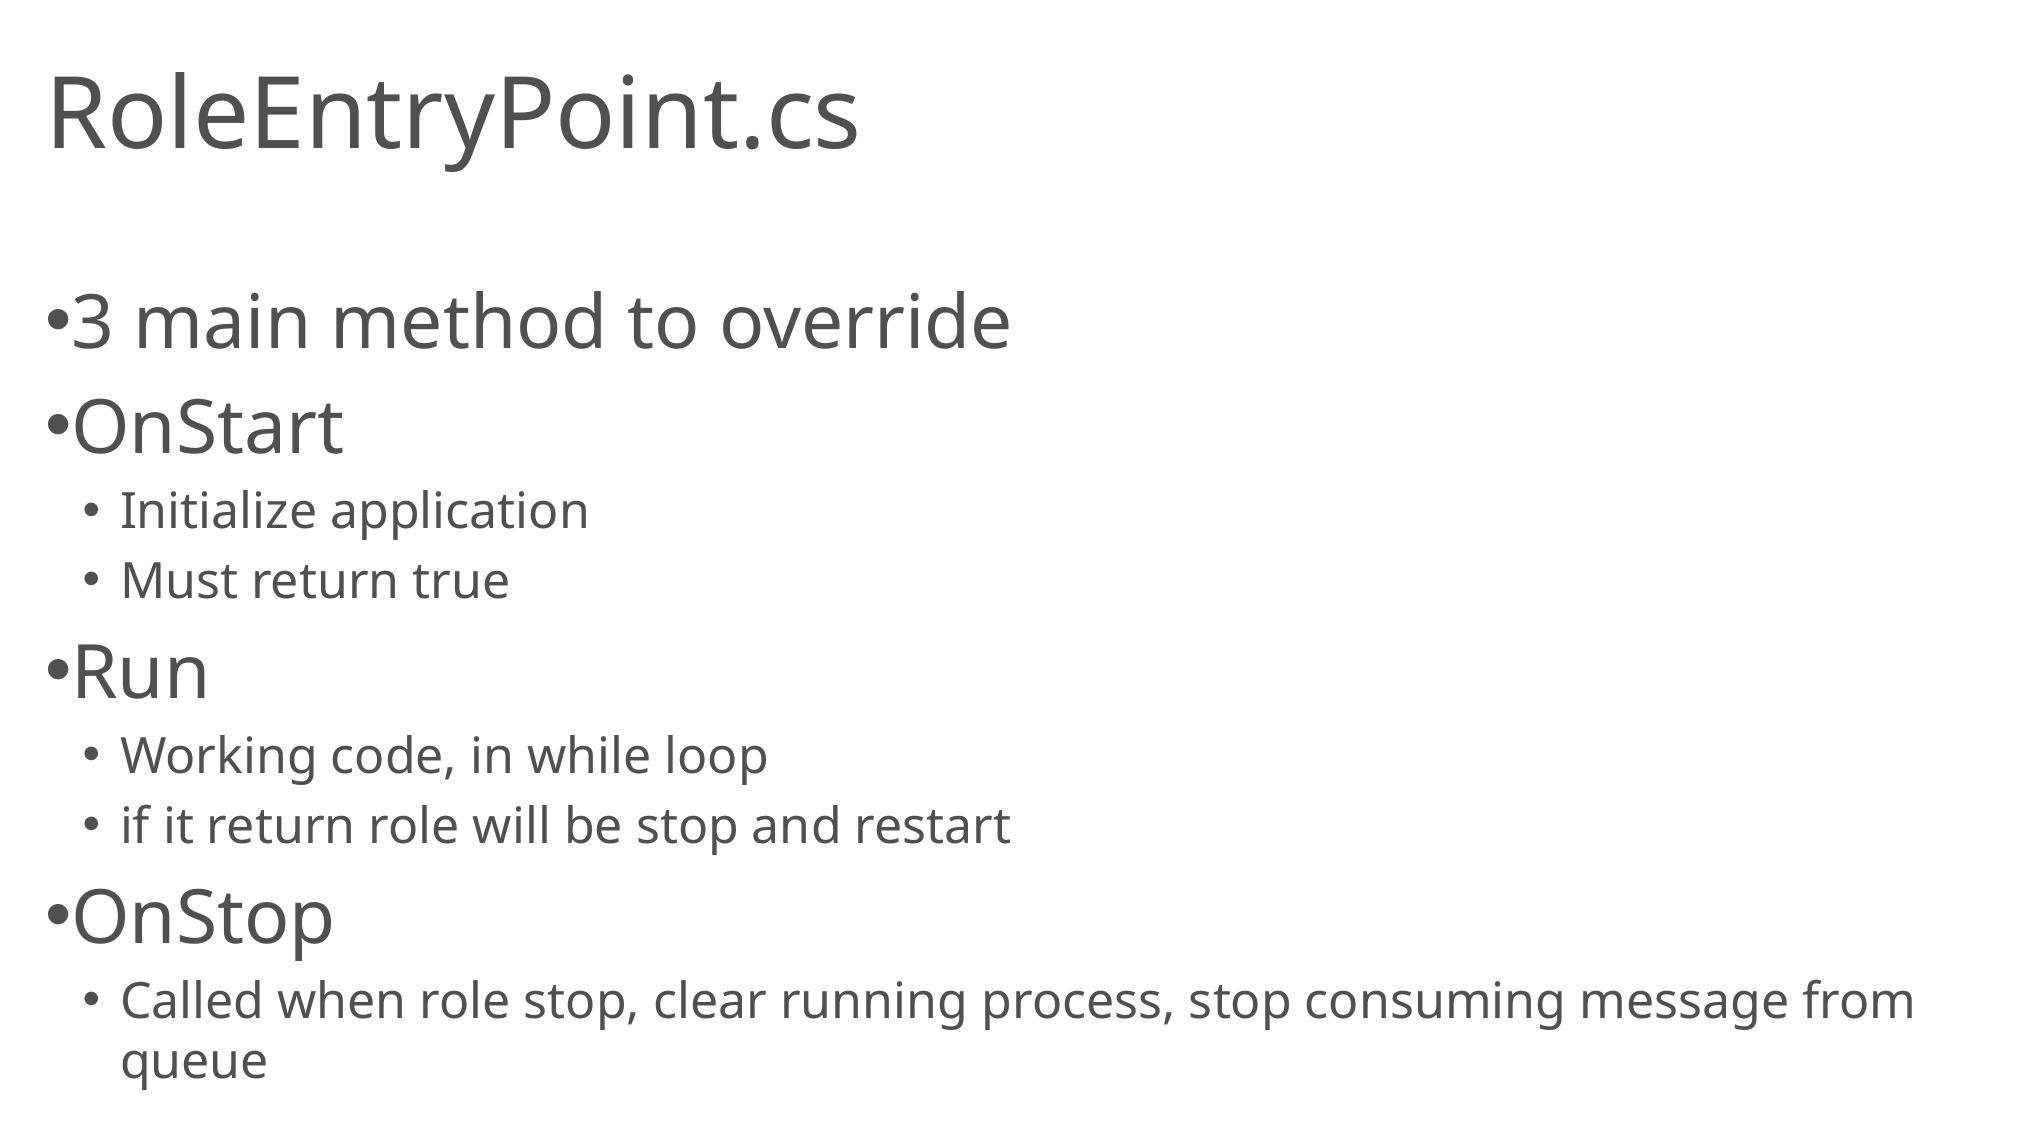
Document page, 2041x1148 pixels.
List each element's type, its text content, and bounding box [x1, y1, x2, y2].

title RoleEntryPoint.cs [45, 48, 1996, 199]
list 3 main method to override OnStart Initialize application Must return true Run Working code, in while loop if it return role will be stop and restart OnStop Called when role stop, clear running process, stop consuming message from queue [45, 273, 1996, 1099]
